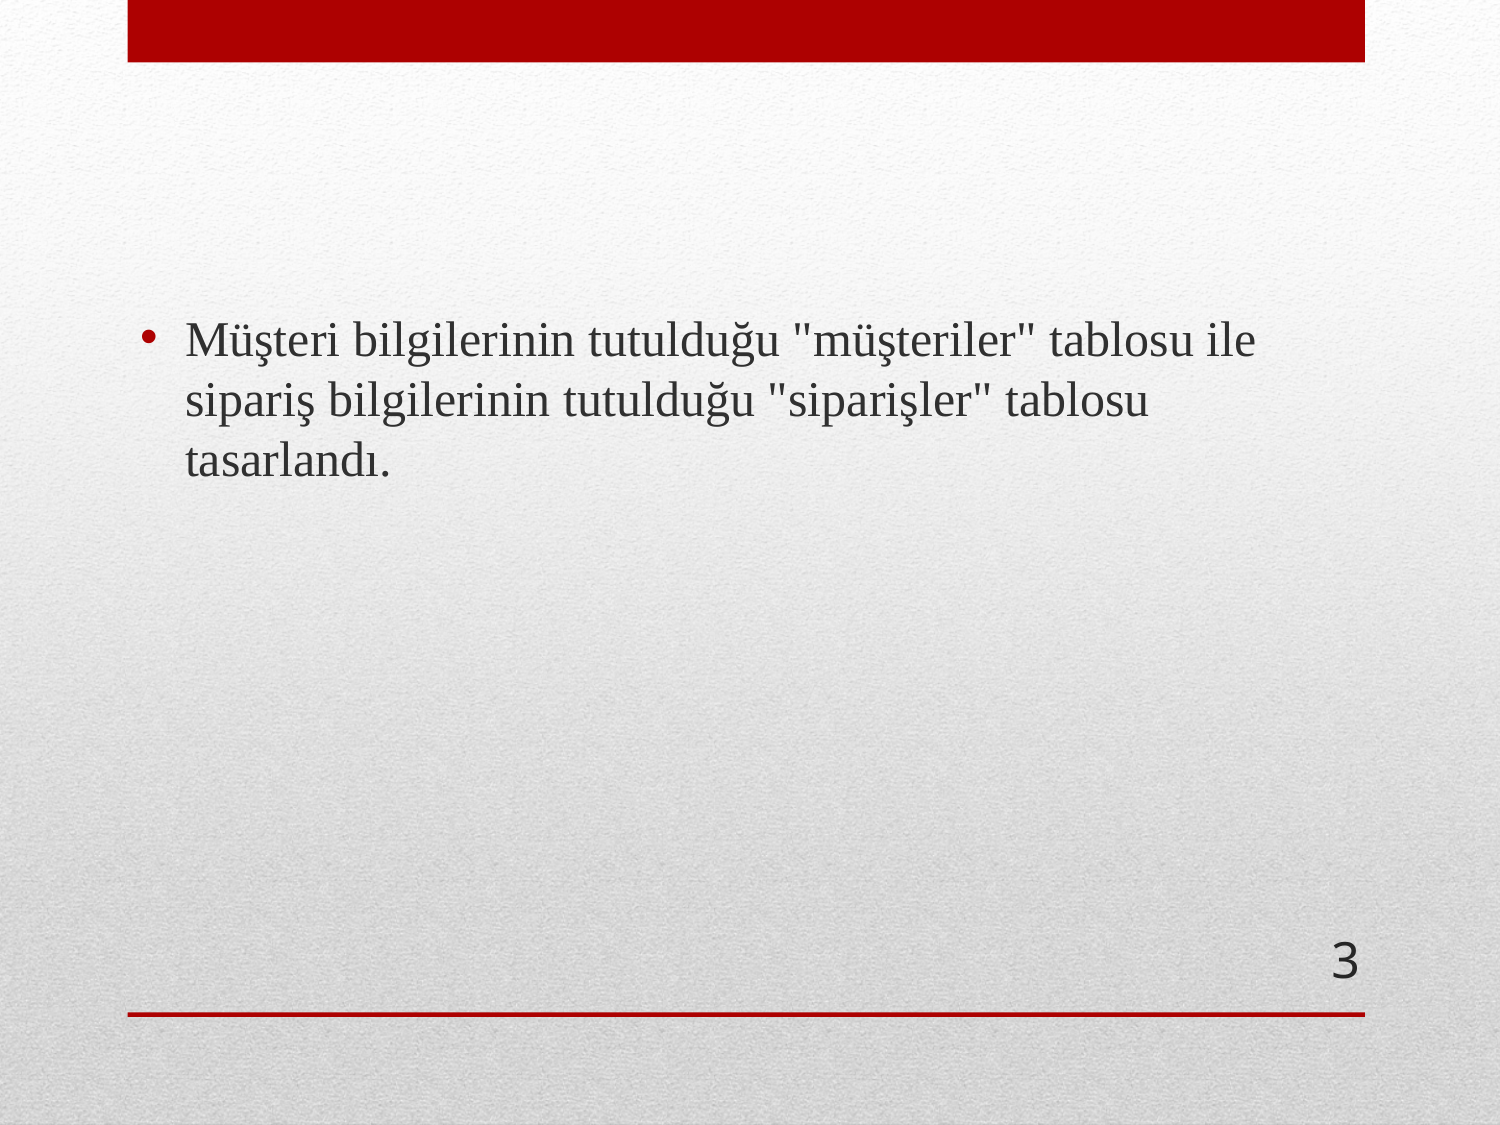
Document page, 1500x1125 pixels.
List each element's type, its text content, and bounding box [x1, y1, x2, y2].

list Müşteri bilgilerinin tutulduğu "müşteriler" tablosu ile sipariş bilgilerinin tutulduğu "siparişler" tablosu tasarlandı. [125, 112, 1363, 750]
slide_number 3 [1250, 933, 1375, 993]
